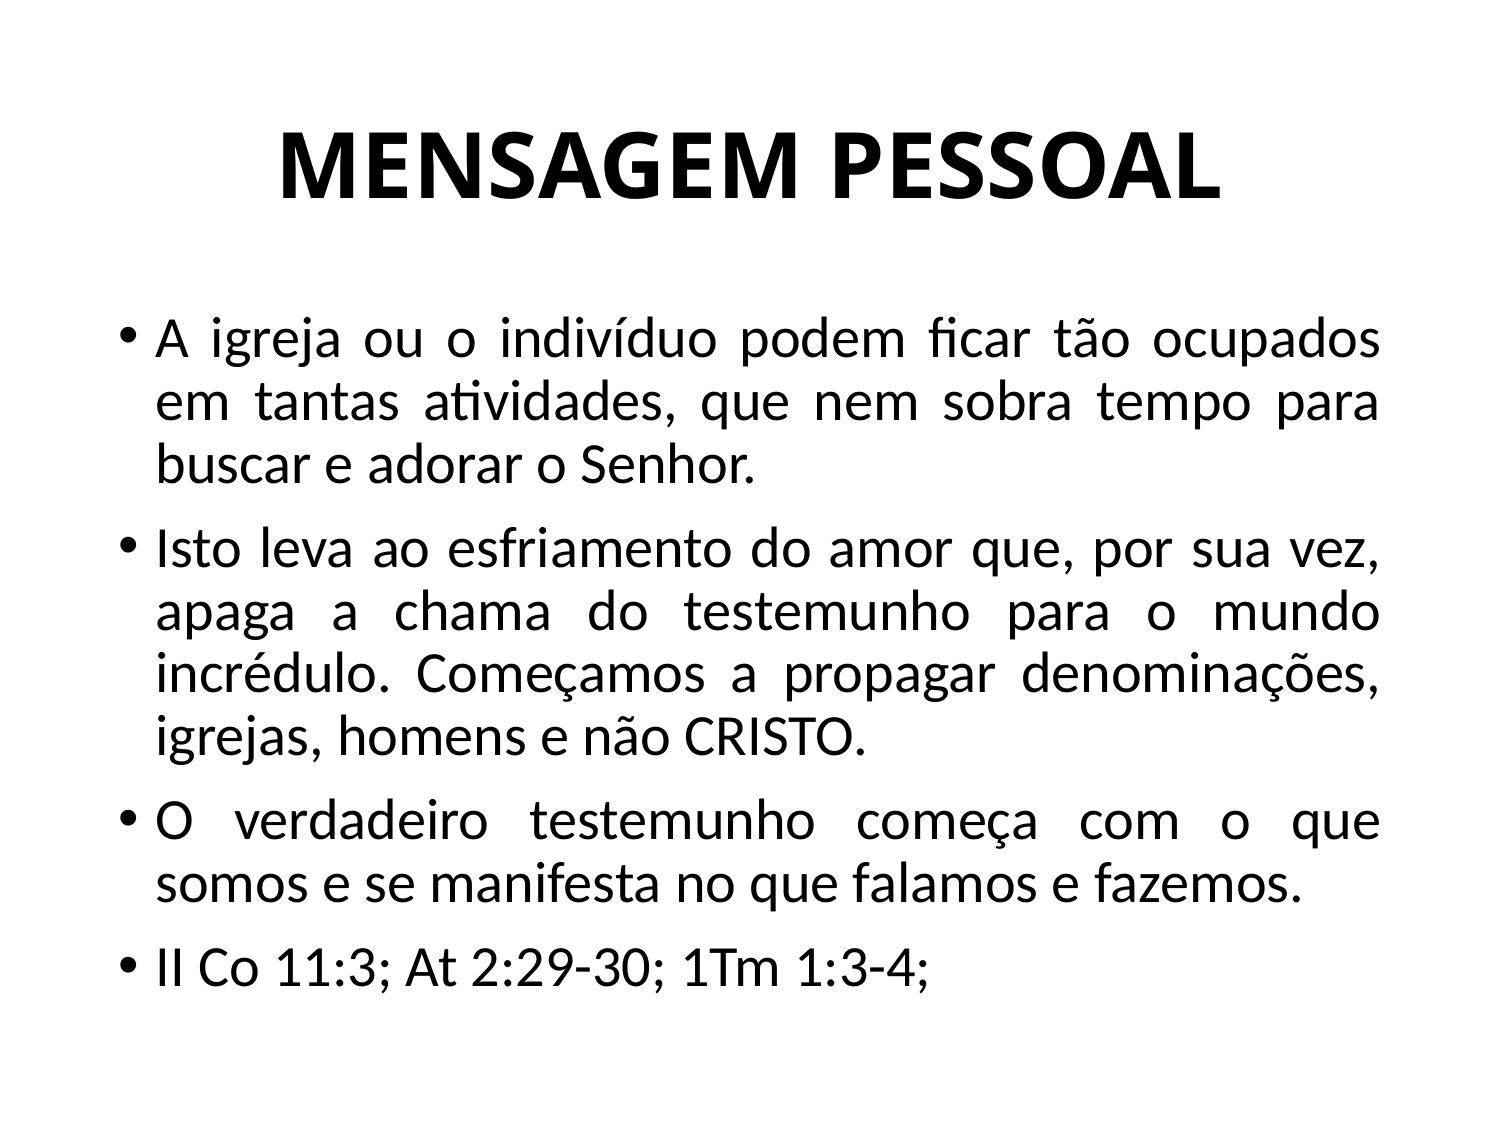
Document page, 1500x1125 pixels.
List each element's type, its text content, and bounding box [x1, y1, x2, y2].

title MENSAGEM PESSOAL [103, 59, 1397, 278]
list A igreja ou o indivíduo podem ficar tão ocupados em tantas atividades, que nem sobra tempo para buscar e adorar o Senhor. Isto leva ao esfriamento do amor que, por sua vez, apaga a chama do testemunho para o mundo incrédulo. Começamos a propagar denominações, igrejas, homens e não CRISTO. O verdadeiro testemunho começa com o que somos e se manifesta no que falamos e fazemos. II Co 11:3; At 2:29-30; 1Tm 1:3-4; [103, 299, 1397, 1014]
